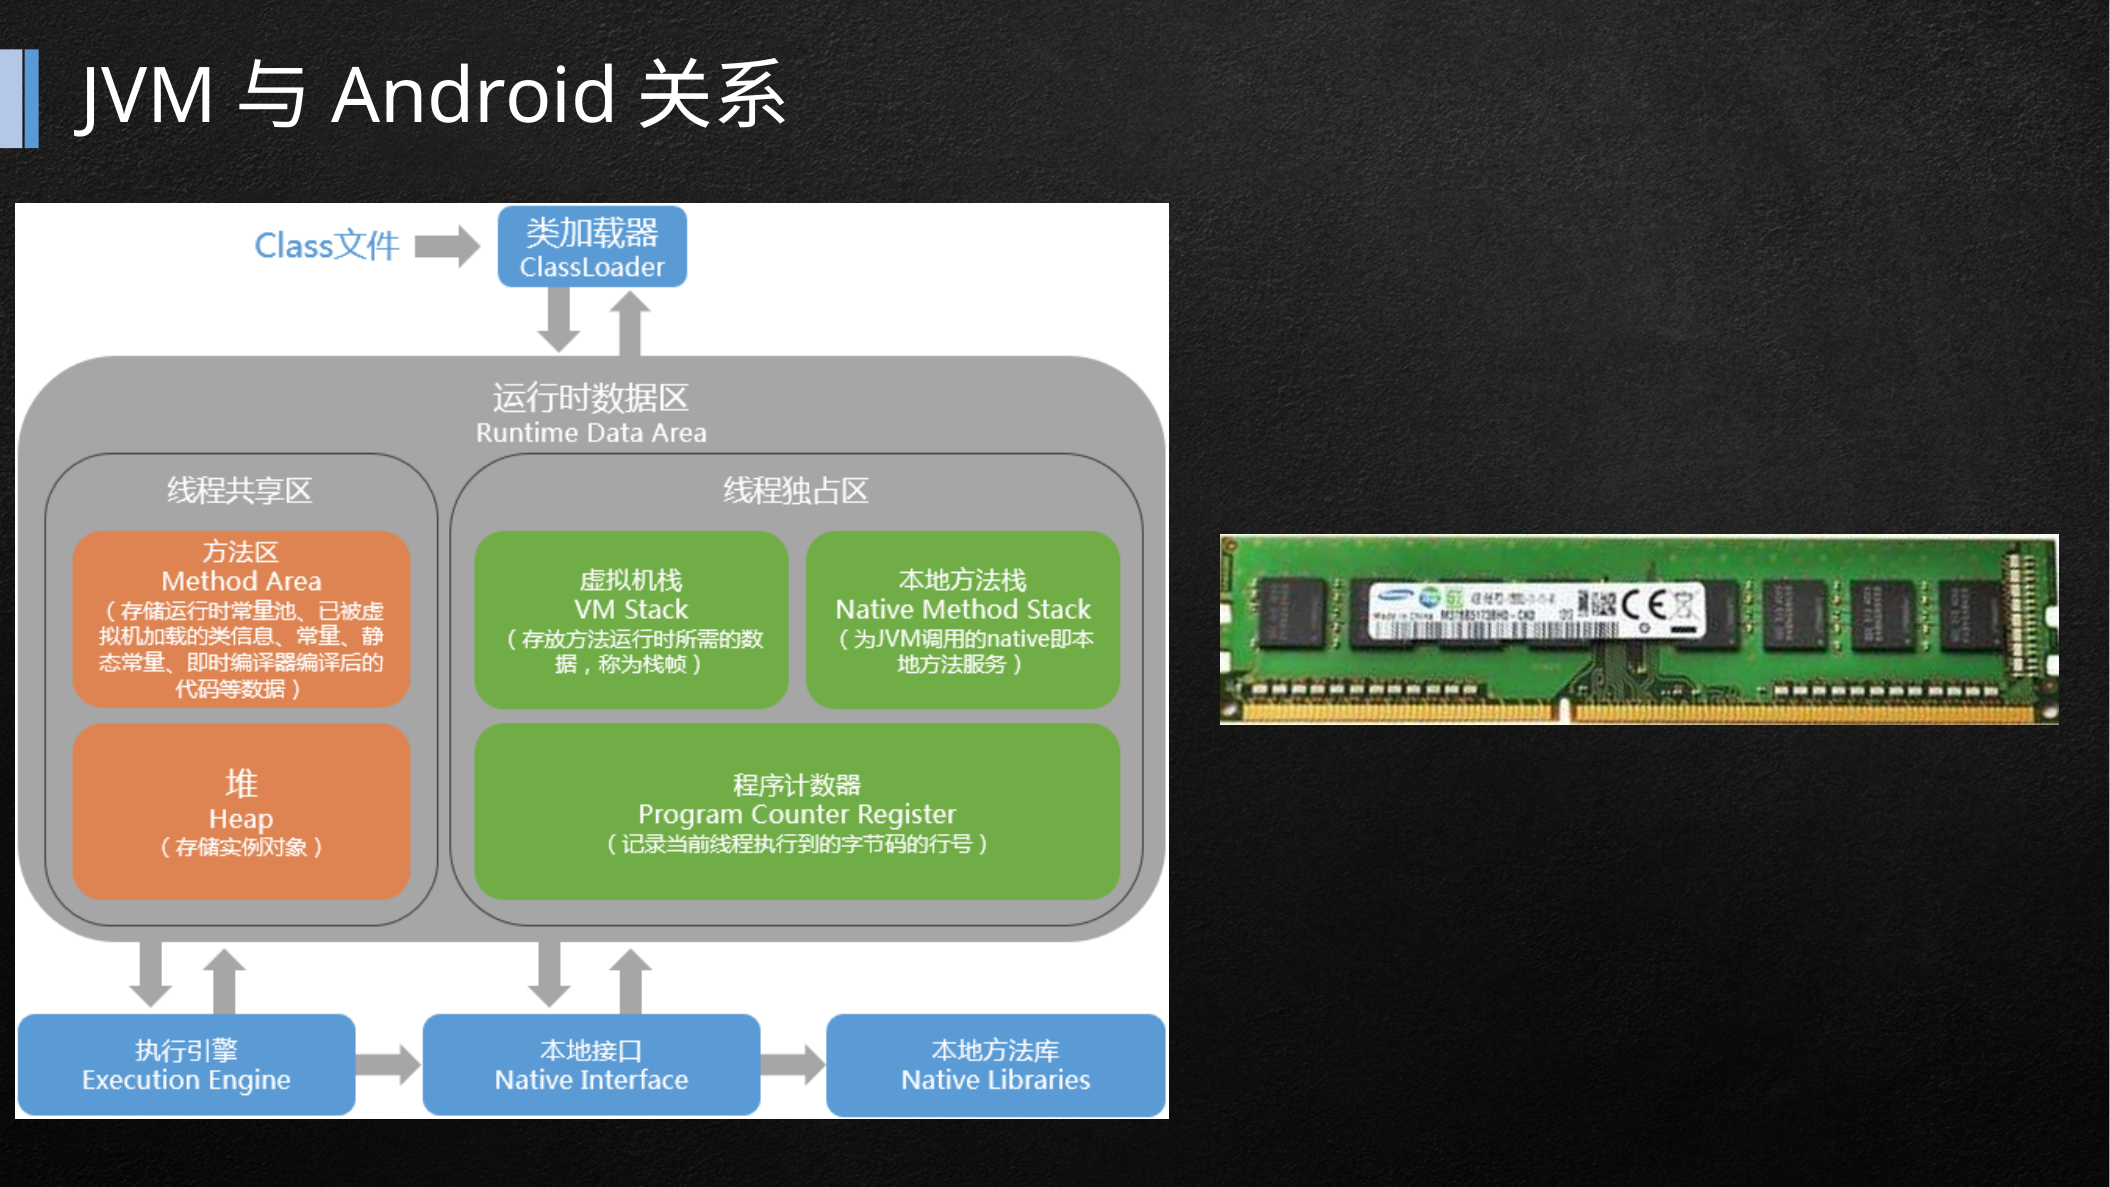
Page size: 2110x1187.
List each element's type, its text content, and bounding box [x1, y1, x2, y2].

title JVM与Android关系 [65, 47, 2044, 149]
picture [0, 0, 2110, 1187]
